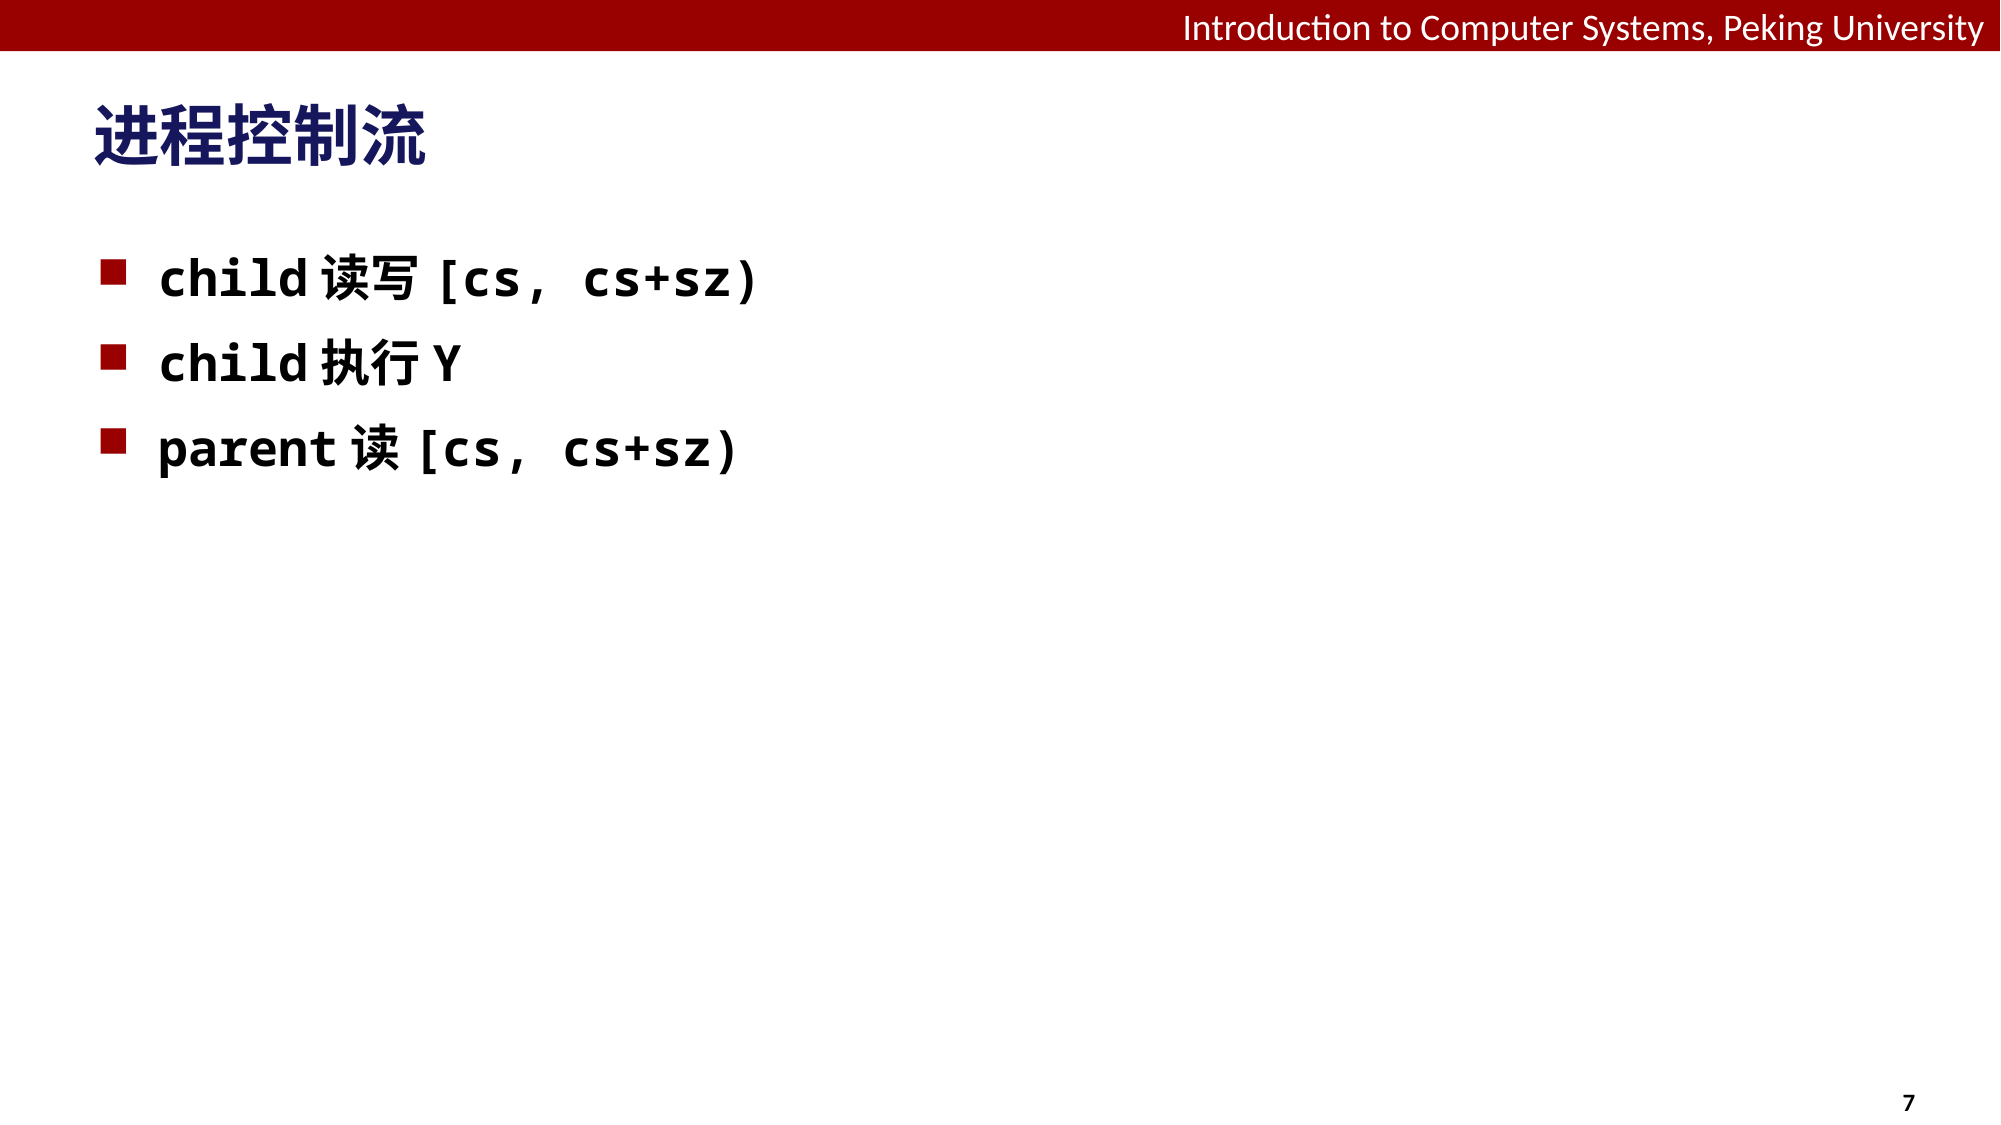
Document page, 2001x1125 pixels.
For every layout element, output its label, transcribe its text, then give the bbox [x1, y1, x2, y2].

list child读写[cs, cs+sz) child执行Y parent读[cs, cs+sz) [86, 223, 1815, 1040]
title 进程控制流 [77, 71, 1739, 197]
